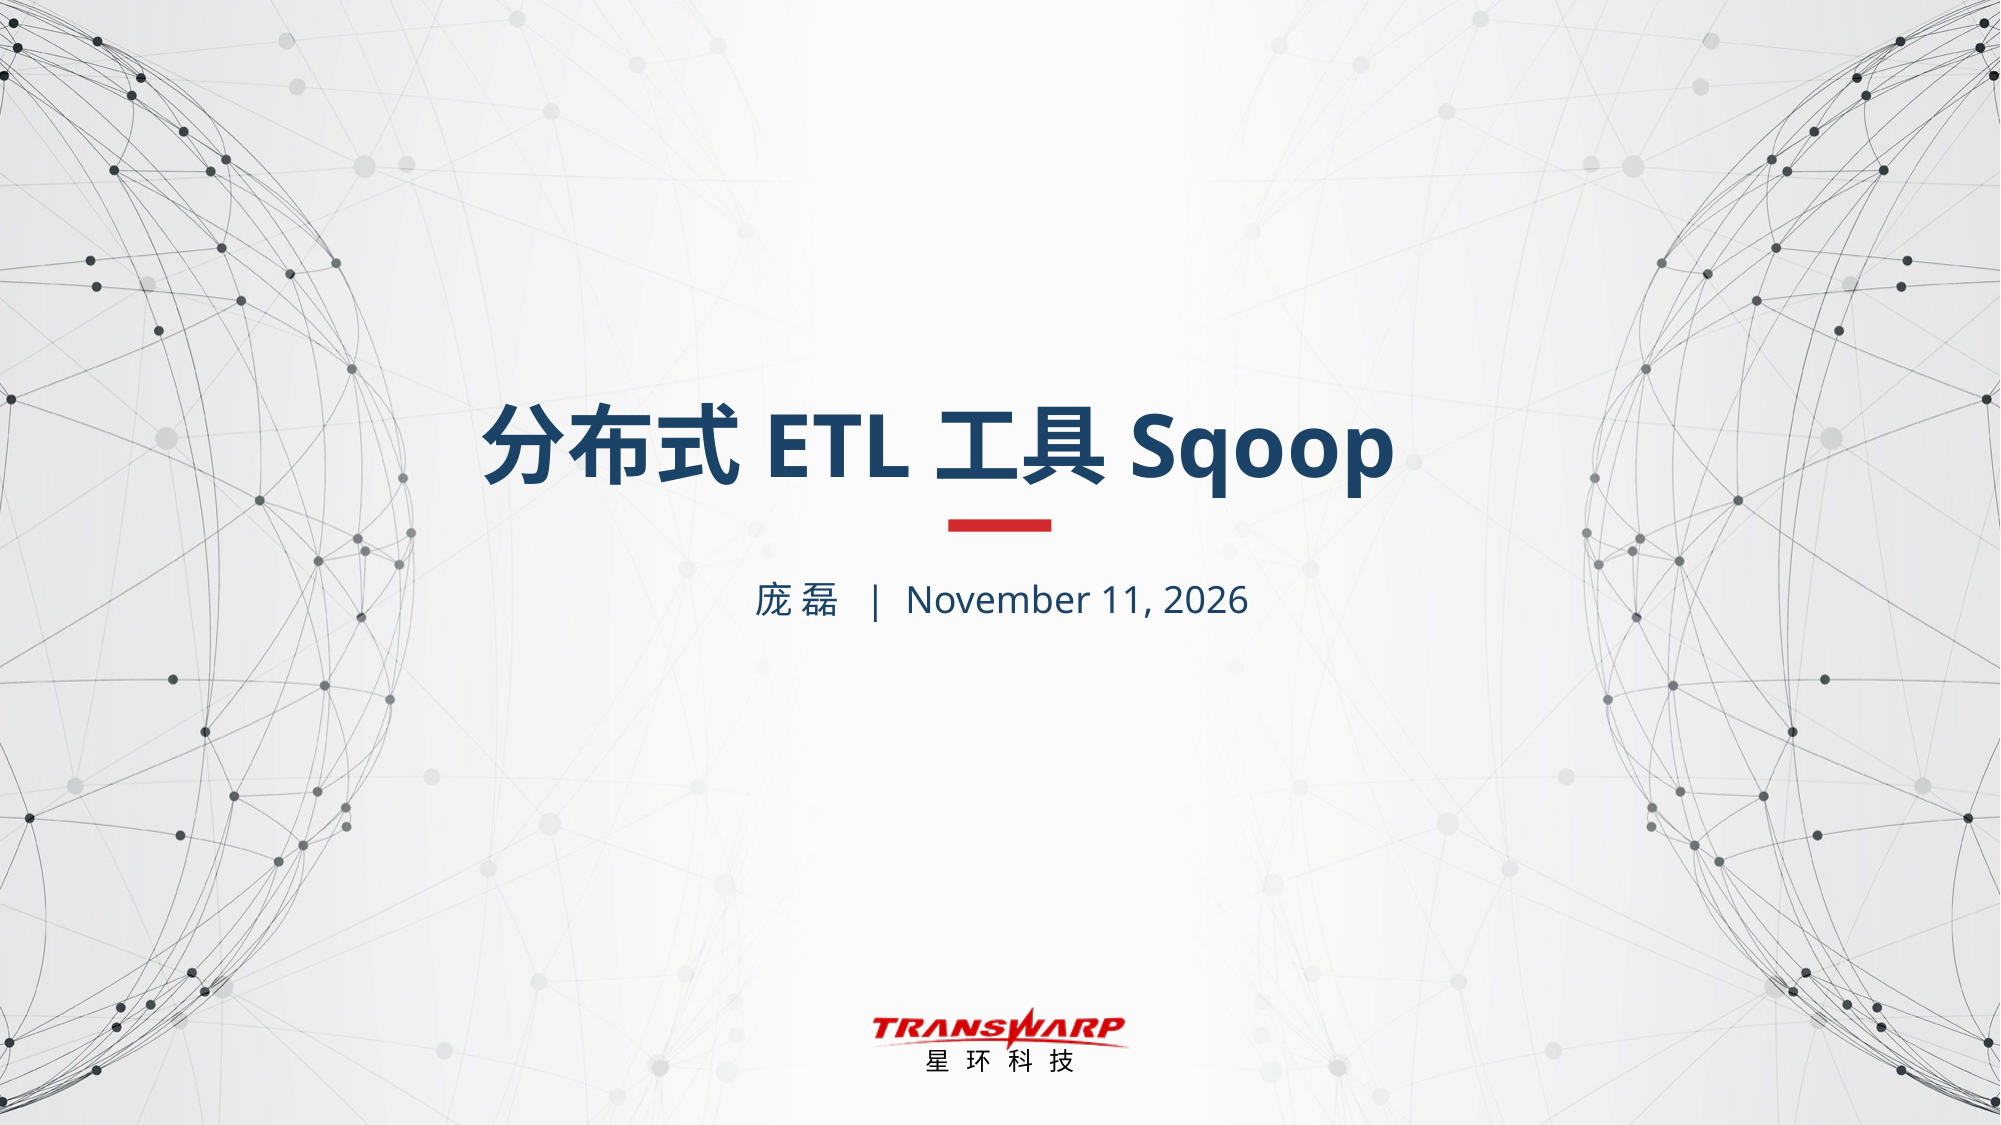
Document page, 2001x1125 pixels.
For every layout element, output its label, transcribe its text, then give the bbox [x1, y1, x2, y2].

text_box 庞 磊 | 2020年10月 [708, 568, 1297, 635]
text_box 分布式ETL工具Sqoop [468, 384, 1532, 501]
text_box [870, 1007, 1130, 1083]
text_box [947, 518, 1053, 533]
picture [0, 0, 2001, 1125]
